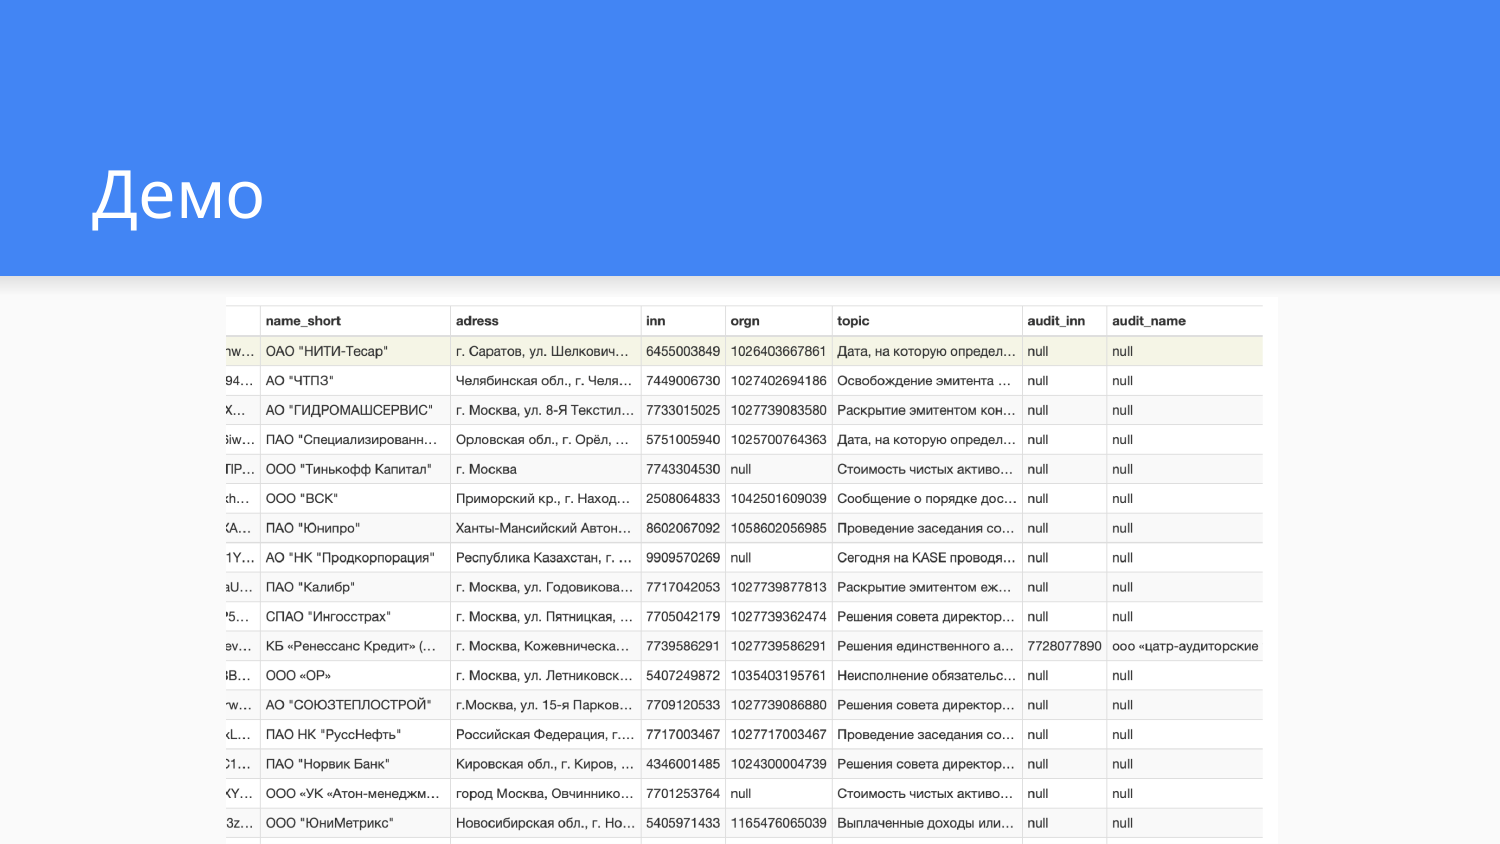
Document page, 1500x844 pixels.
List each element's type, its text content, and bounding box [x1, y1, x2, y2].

picture [225, 296, 1278, 844]
title Демо [77, 121, 1427, 248]
